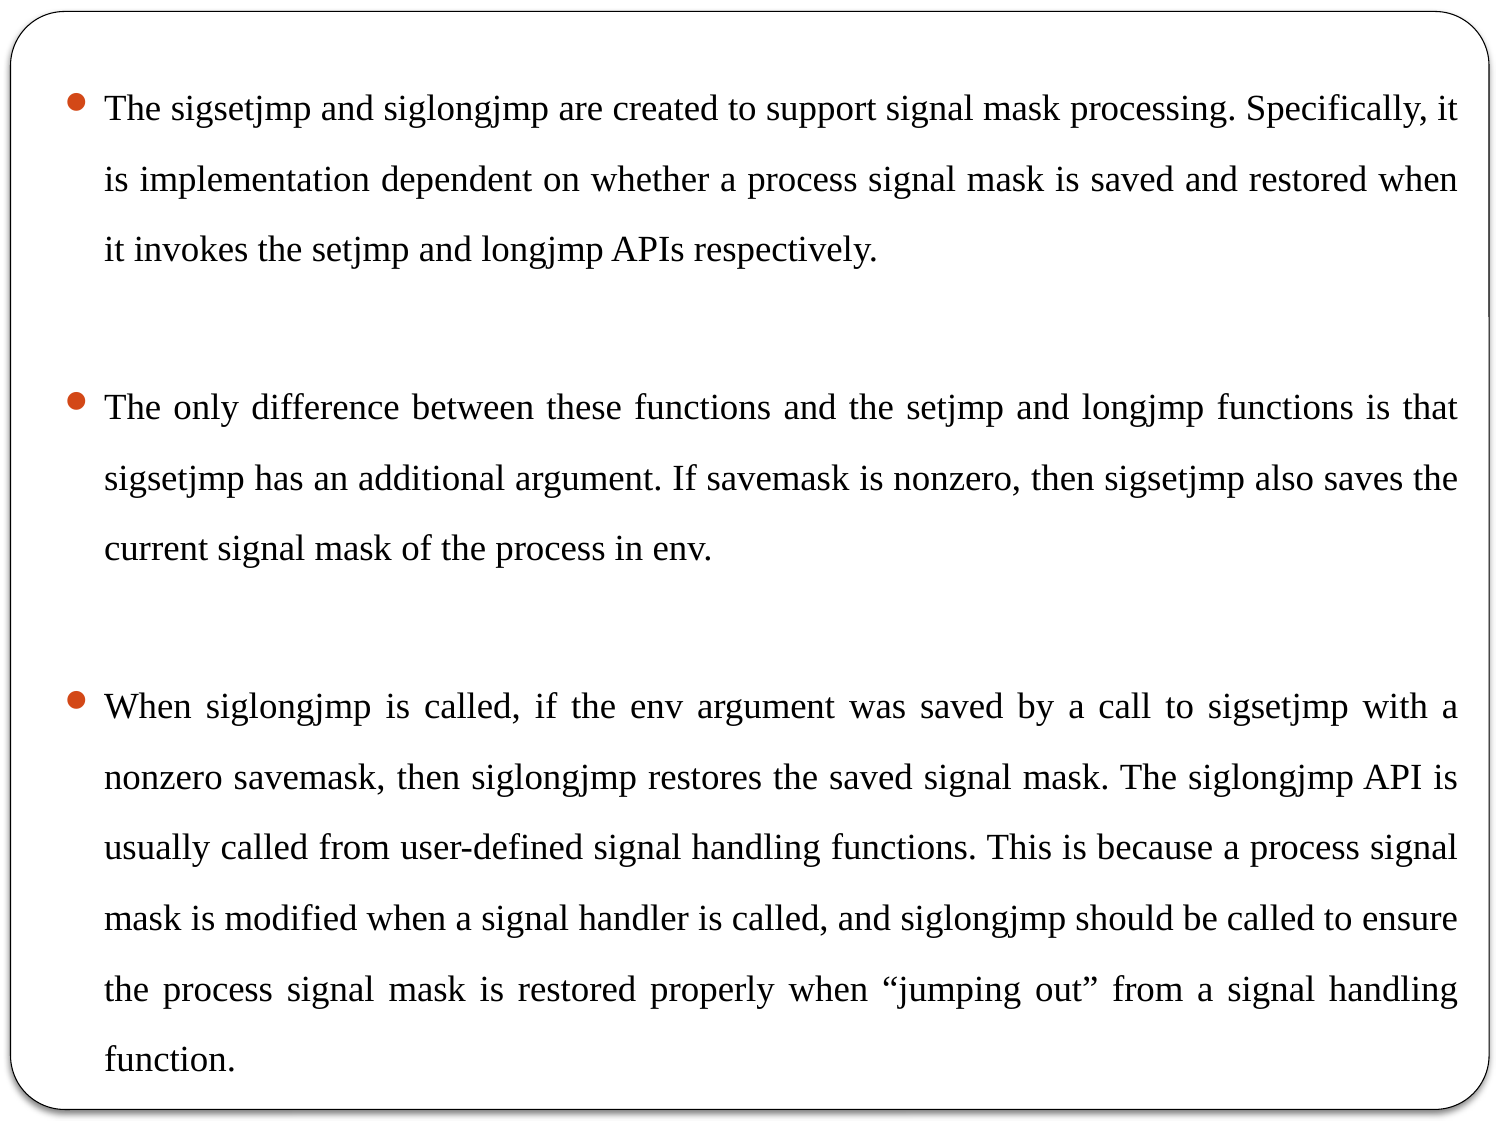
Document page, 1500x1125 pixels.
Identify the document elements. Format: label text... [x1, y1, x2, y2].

list The sigsetjmp and siglongjmp are created to support signal mask processing. Specifically, it is implementation dependent on whether a process signal mask is saved and restored when it invokes the setjmp and longjmp APIs respectively. The only difference between these functions and the setjmp and longjmp functions is that sigsetjmp has an additional argument. If savemask is nonzero, then sigsetjmp also saves the current signal mask of the process in env. When siglongjmp is called, if the env argument was saved by a call to sigsetjmp with a nonzero savemask, then siglongjmp restores the saved signal mask. The siglongjmp API is usually called from user-defined signal handling functions. This is because a process signal mask is modified when a signal handler is called, and siglongjmp should be called to ensure the process signal mask is restored properly when “jumping out” from a signal handling function. [50, 50, 1475, 1100]
